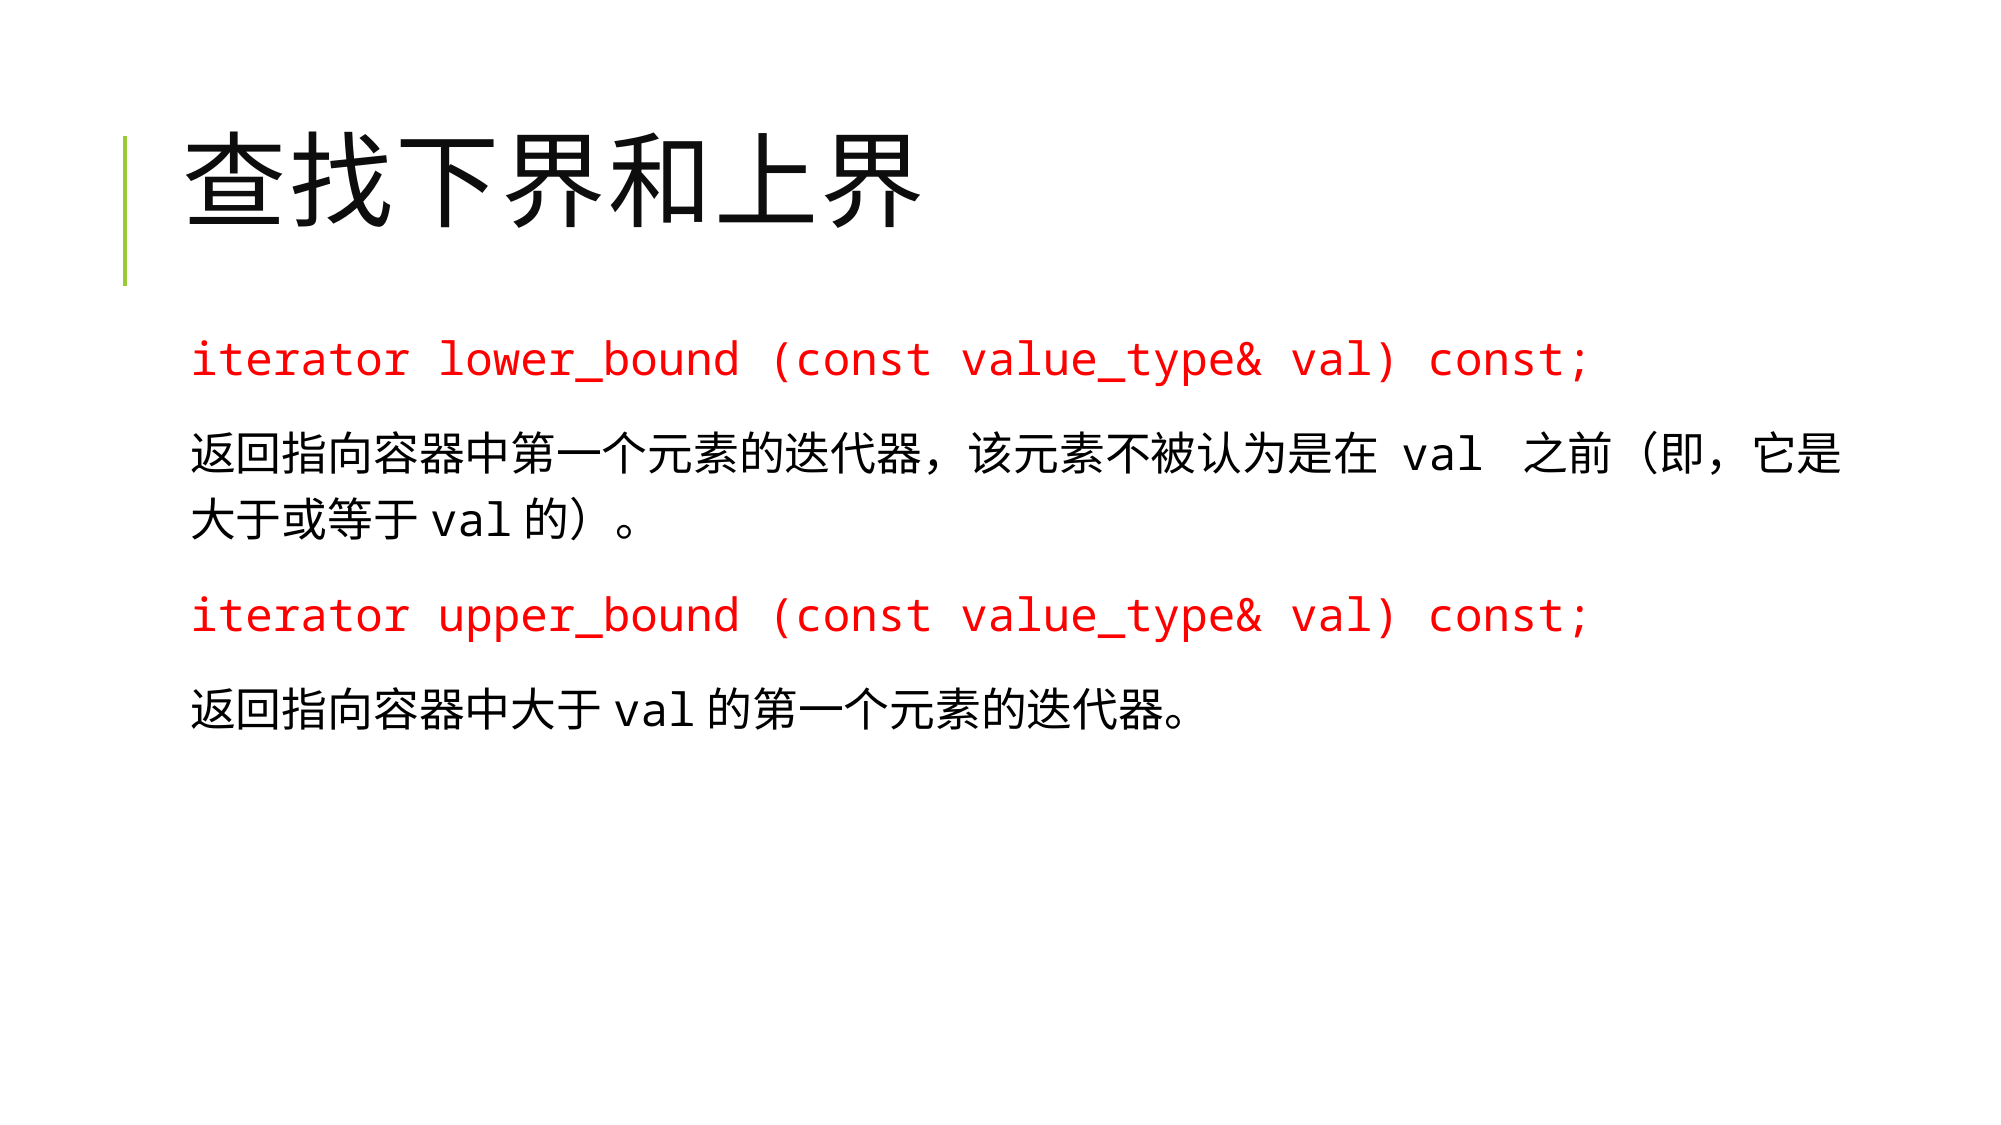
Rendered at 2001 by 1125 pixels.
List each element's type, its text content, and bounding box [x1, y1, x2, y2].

list iterator lower_bound (const value_type& val) const; 返回指向容器中第一个元素的迭代器，该元素不被认为是在 val 之前（即，它是大于或等于val的）。 iterator upper_bound (const value_type& val) const; 返回指向容器中大于val的第一个元素的迭代器。 [168, 310, 1875, 1035]
title 查找下界和上界 [168, 96, 1763, 283]
